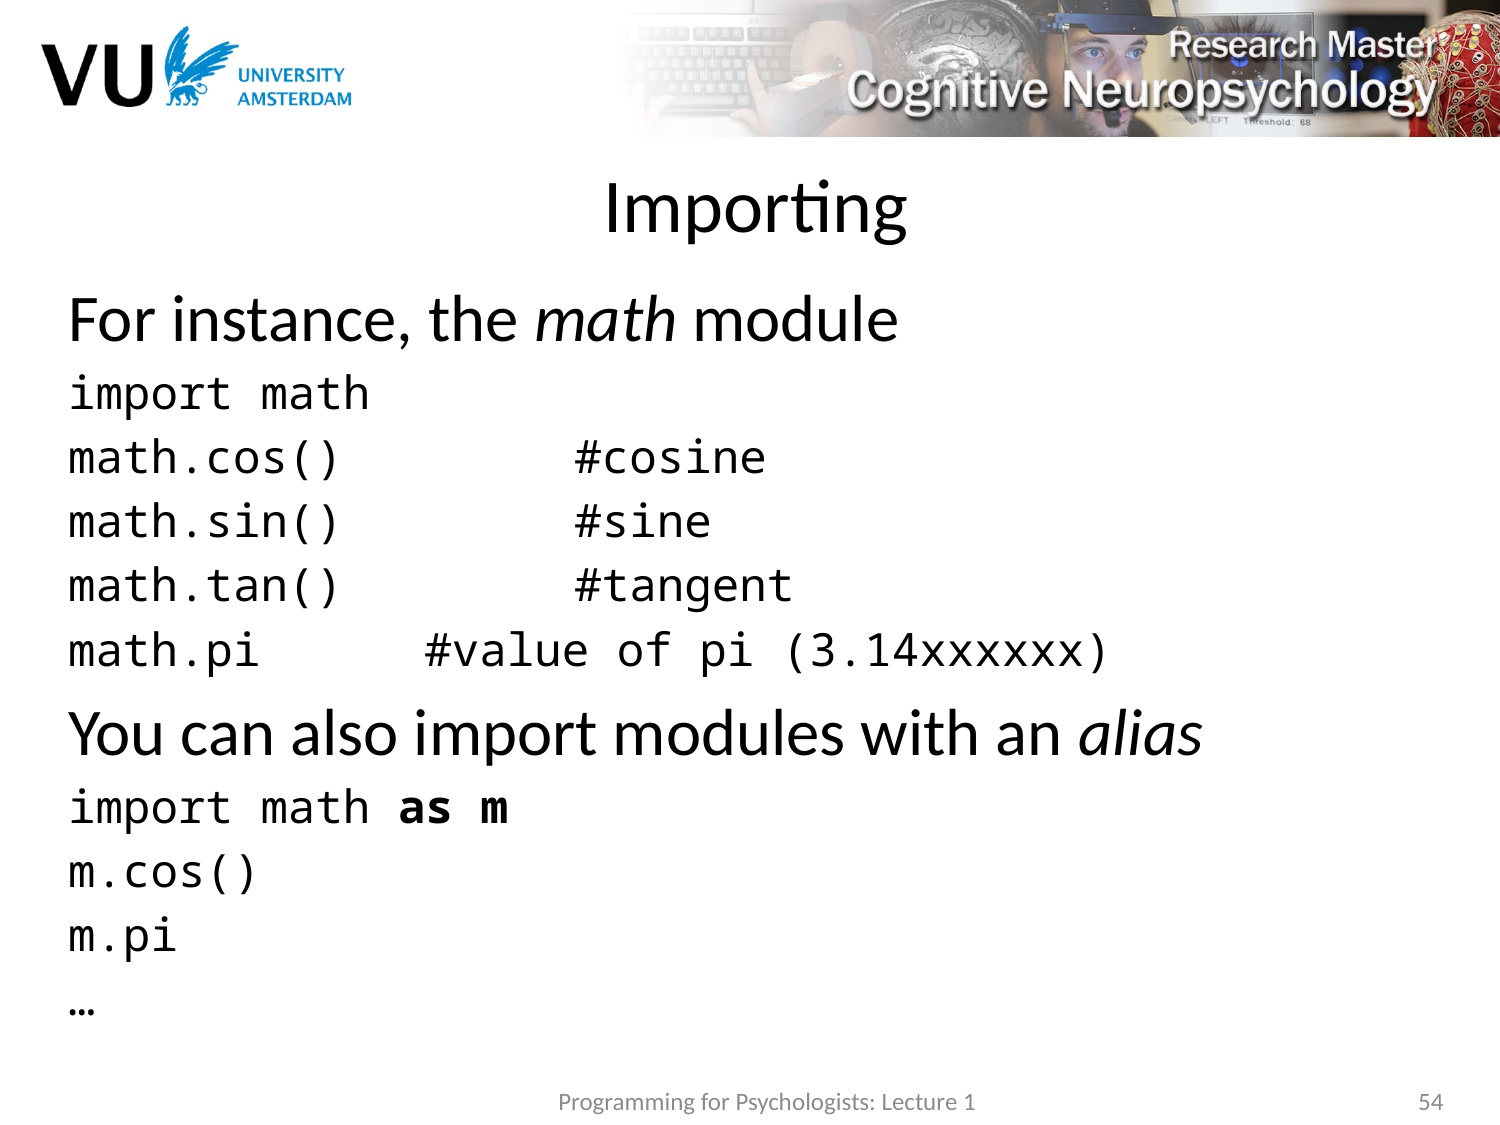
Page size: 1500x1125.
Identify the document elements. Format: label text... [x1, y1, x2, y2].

title Importing [53, 149, 1459, 256]
slide_number 54 [1269, 1082, 1459, 1118]
footer Programming for Psychologists: Lecture 1 [277, 1082, 1258, 1118]
list For instance, the math module import math math.cos() #cosine math.sin() #sine math.tan() #tangent math.pi #value of pi (3.14xxxxxx) You can also import modules with an alias import math as m m.cos() m.pi … [53, 267, 1459, 1071]
picture [0, 0, 1500, 137]
